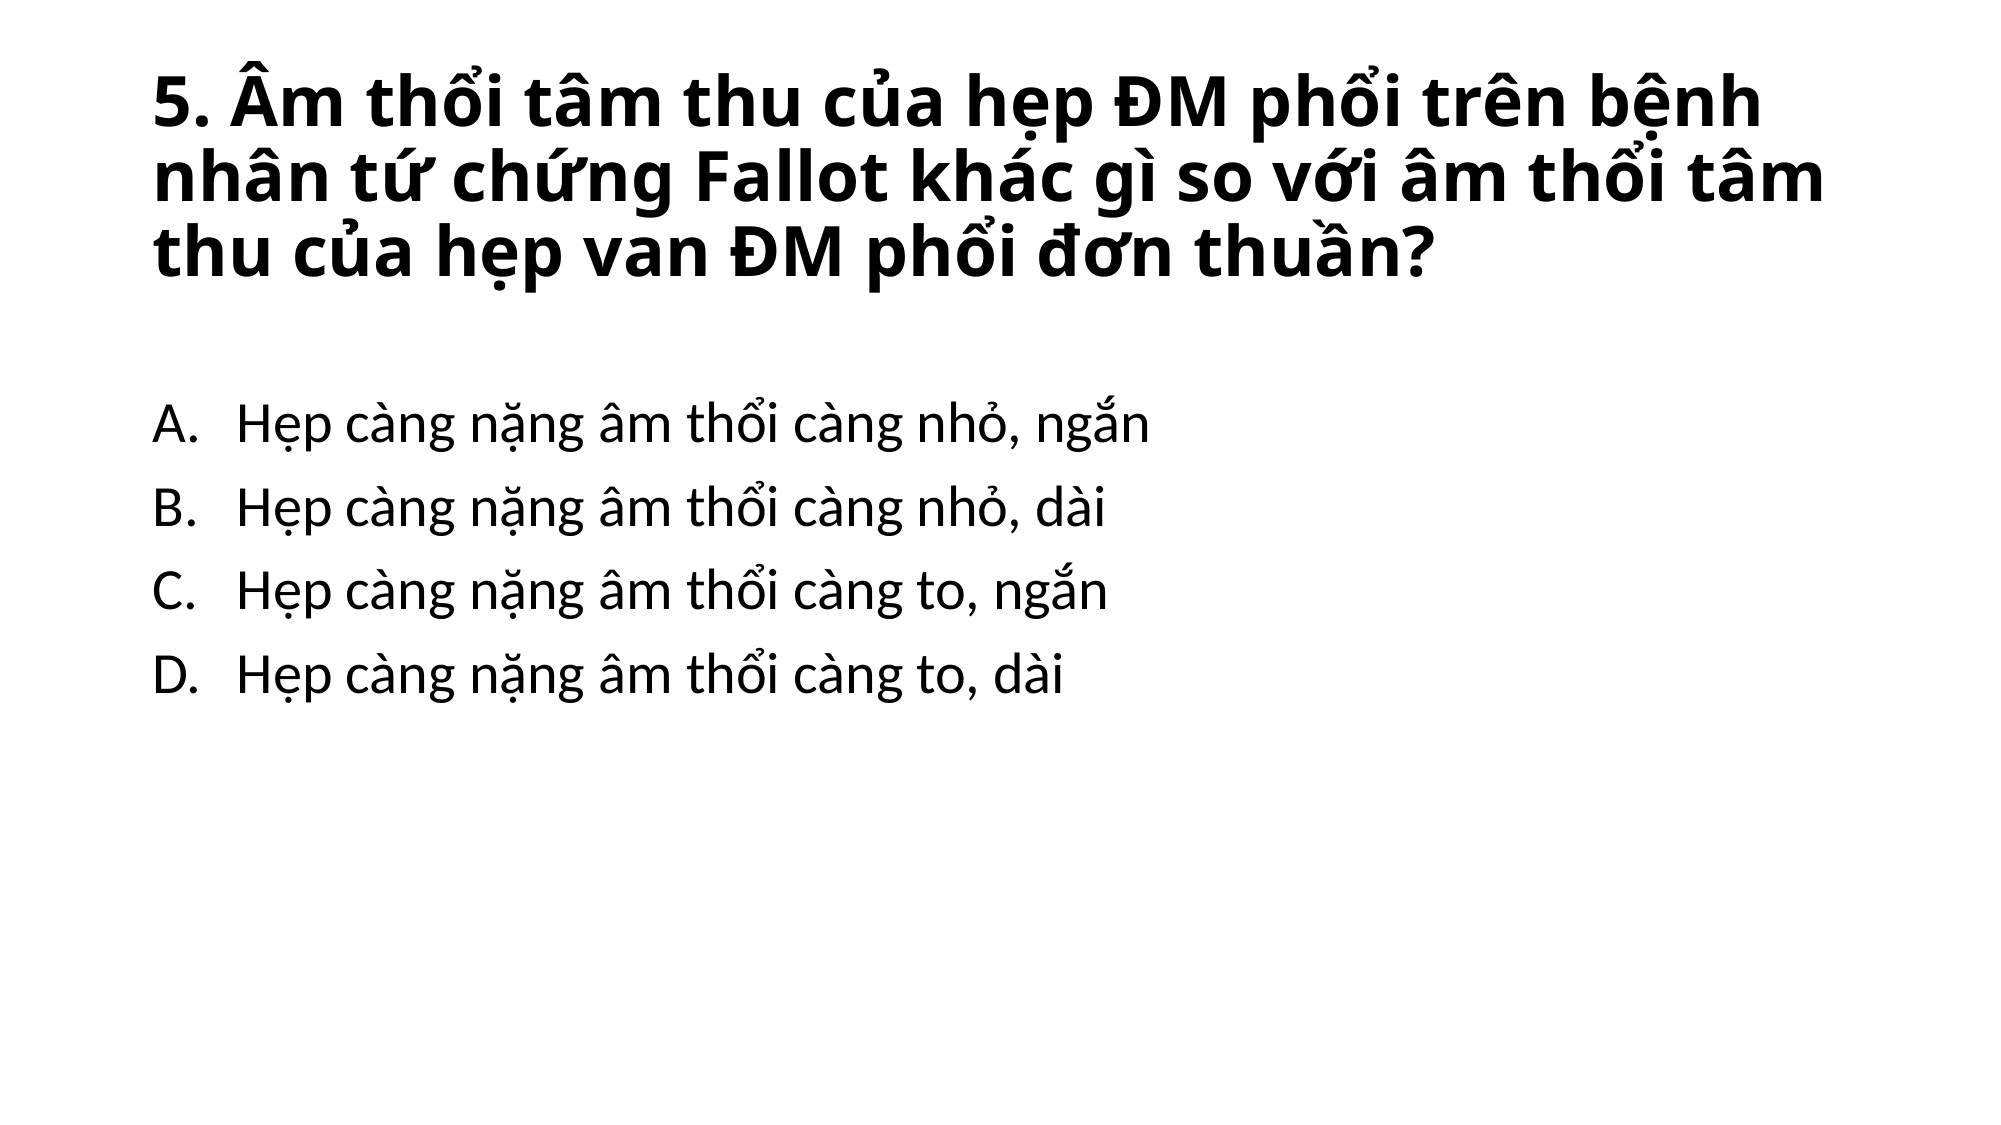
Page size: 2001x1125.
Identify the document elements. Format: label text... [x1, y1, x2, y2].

list Hẹp càng nặng âm thổi càng nhỏ, ngắn Hẹp càng nặng âm thổi càng nhỏ, dài Hẹp càng nặng âm thổi càng to, ngắn Hẹp càng nặng âm thổi càng to, dài [137, 384, 1863, 1099]
title 5. Âm thổi tâm thu của hẹp ĐM phổi trên bệnh nhân tứ chứng Fallot khác gì so với âm thổi tâm thu của hẹp van ĐM phổi đơn thuần? [137, 56, 1863, 384]
